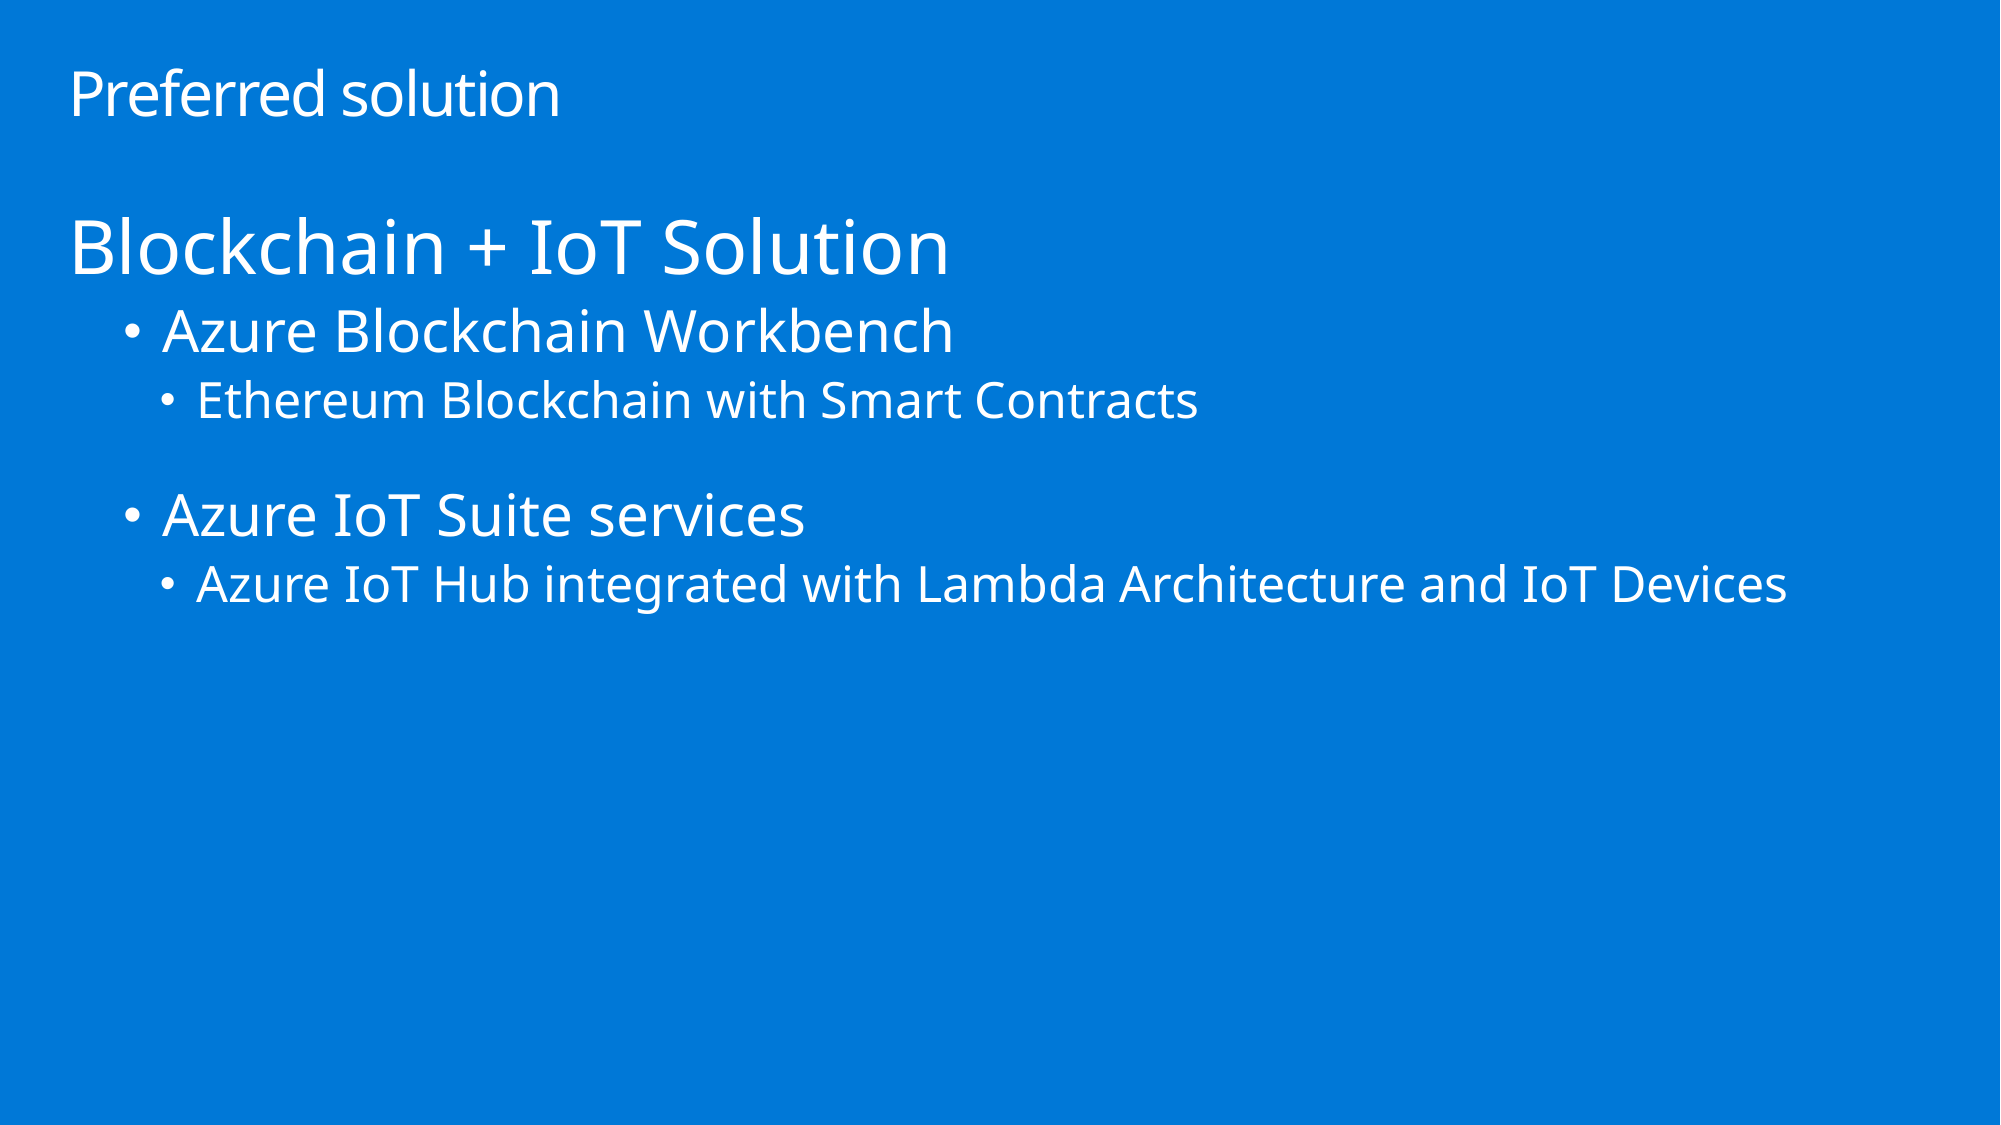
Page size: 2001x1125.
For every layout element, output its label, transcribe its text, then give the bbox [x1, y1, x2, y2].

list Blockchain + IoT Solution Azure Blockchain Workbench Ethereum Blockchain with Smart Contracts Azure IoT Suite services Azure IoT Hub integrated with Lambda Architecture and IoT Devices [44, 196, 1956, 1018]
title Preferred solution [44, 47, 1957, 196]
